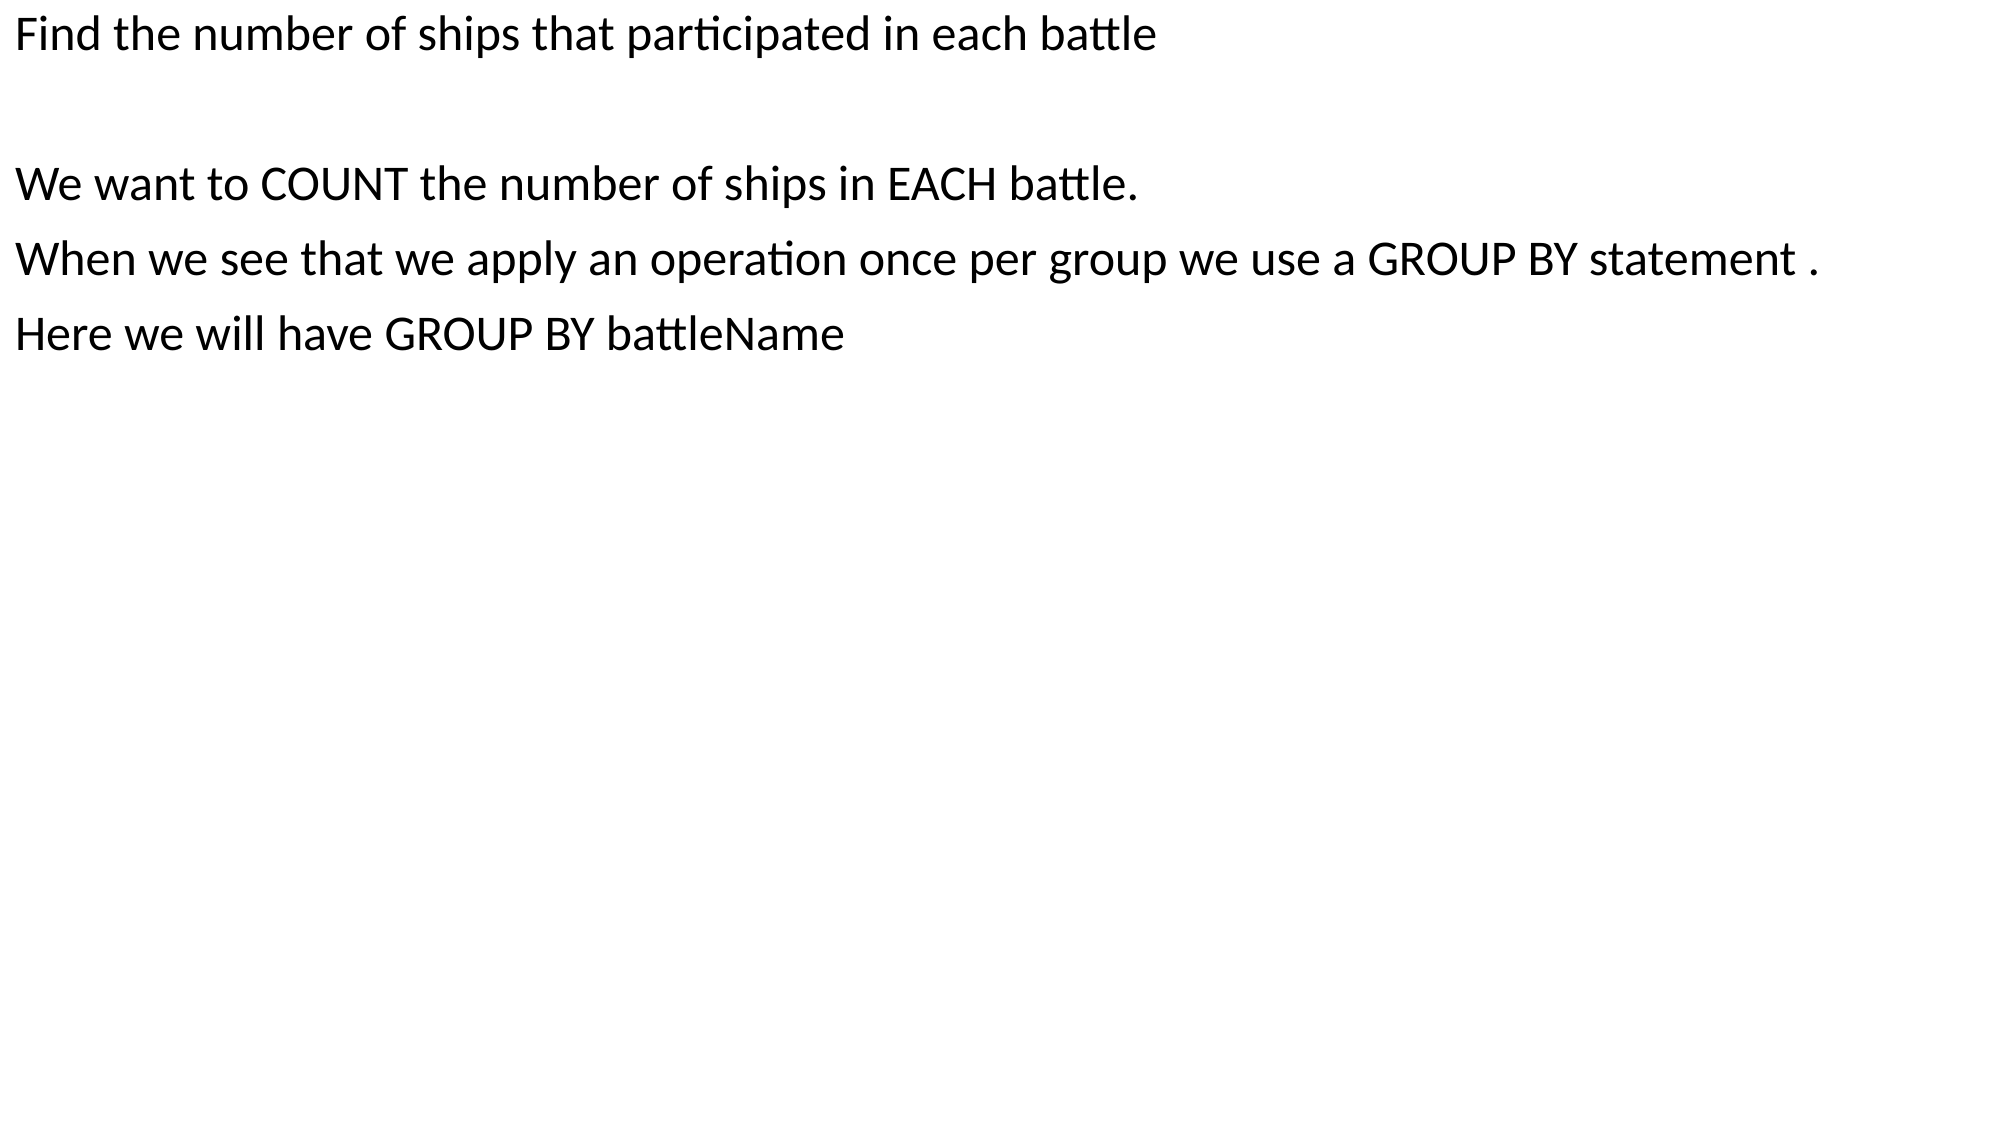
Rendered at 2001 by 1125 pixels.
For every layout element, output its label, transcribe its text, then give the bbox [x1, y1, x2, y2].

subtitle Find the number of ships that participated in each battle We want to COUNT the number of ships in EACH battle. When we see that we apply an operation once per group we use a GROUP BY statement . Here we will have GROUP BY battleName [0, 0, 2000, 1125]
